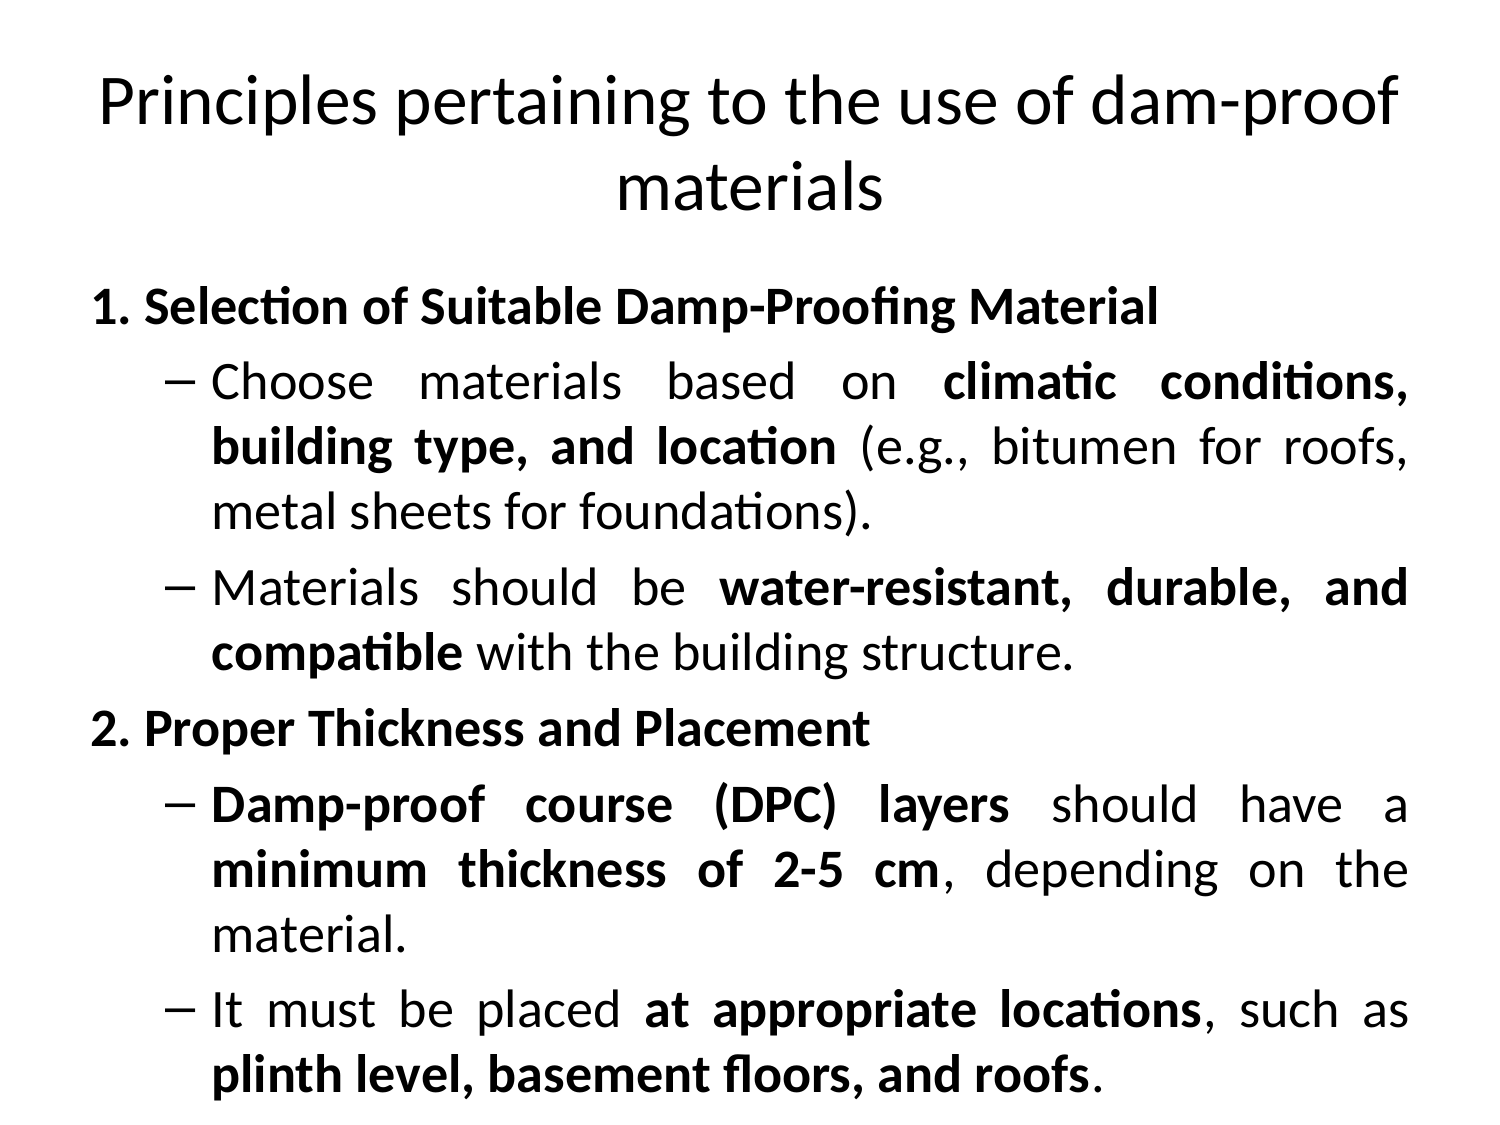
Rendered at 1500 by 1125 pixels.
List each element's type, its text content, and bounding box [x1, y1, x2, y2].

list 1. Selection of Suitable Damp-Proofing Material Choose materials based on climatic conditions, building type, and location (e.g., bitumen for roofs, metal sheets for foundations). Materials should be water-resistant, durable, and compatible with the building structure. 2. Proper Thickness and Placement Damp-proof course (DPC) layers should have a minimum thickness of 2-5 cm, depending on the material. It must be placed at appropriate locations, such as plinth level, basement floors, and roofs. [75, 262, 1425, 1005]
title Principles pertaining to the use of dam-proof materials [75, 45, 1425, 233]
